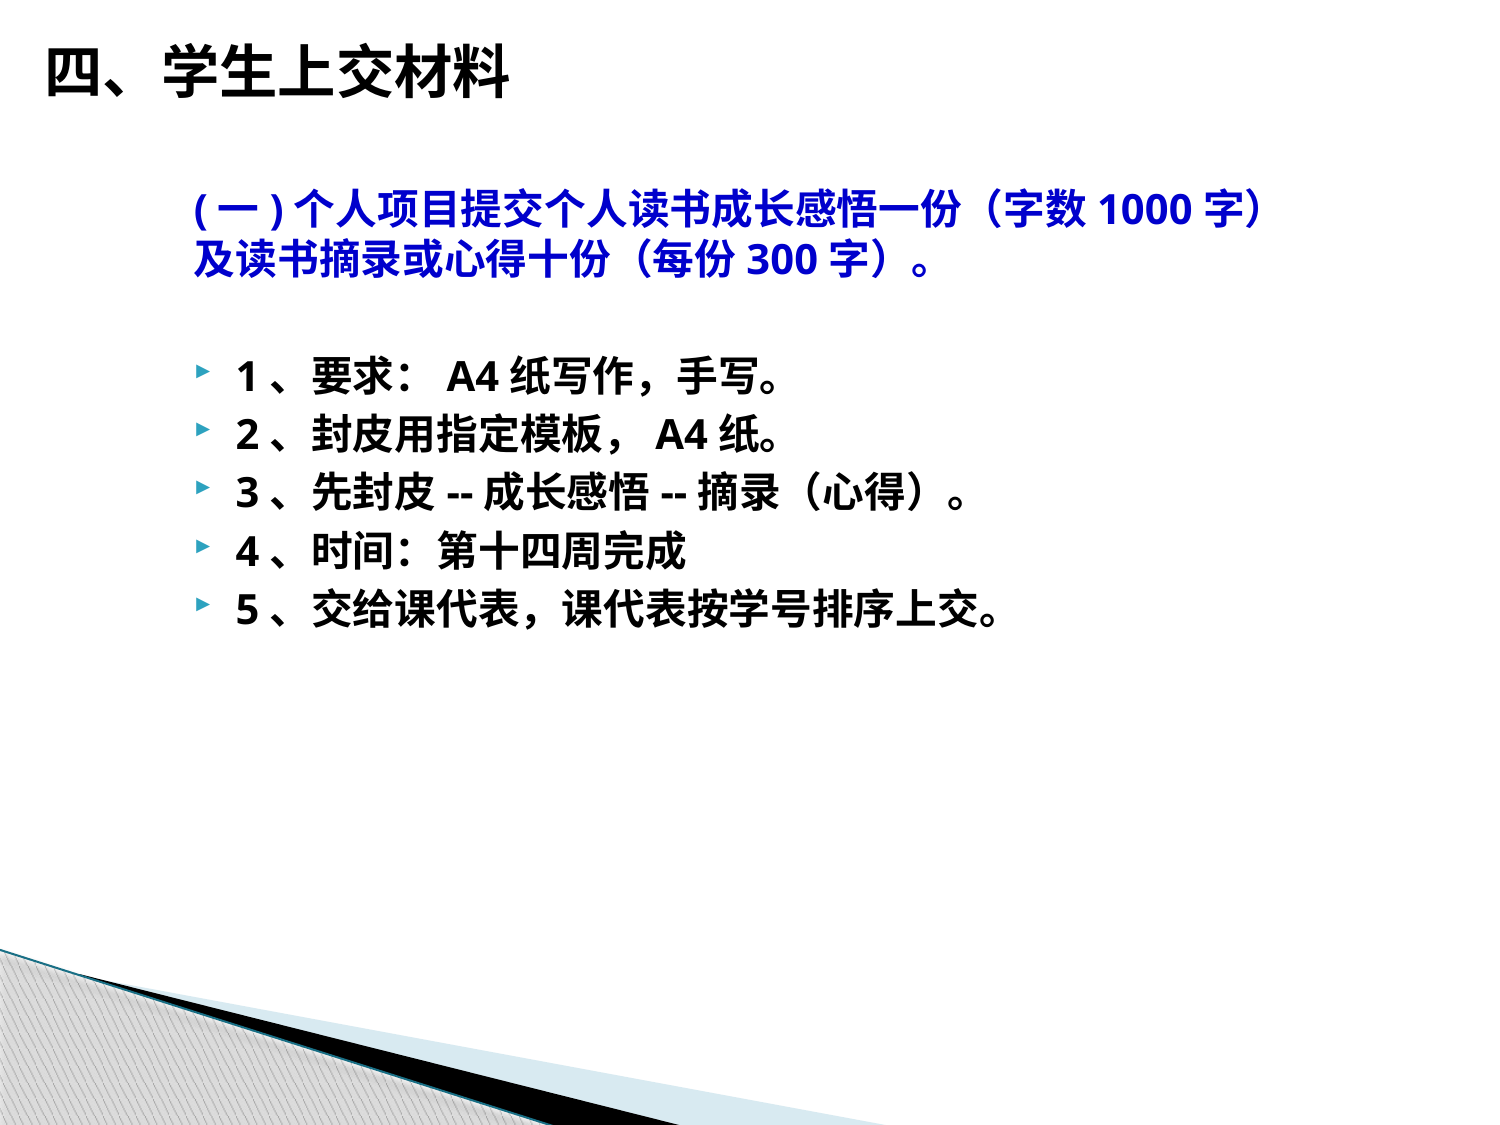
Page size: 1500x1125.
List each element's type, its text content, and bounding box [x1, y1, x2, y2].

title 四、学生上交材料 [30, 22, 1380, 118]
list (一)个人项目提交个人读书成长感悟一份（字数1000字）及读书摘录或心得十份（每份300字）。 1、要求：A4纸写作，手写。 2、封皮用指定模板，A4纸。 3、先封皮--成长感悟--摘录（心得）。 4、时间：第十四周完成 5、交给课代表，课代表按学号排序上交。 [160, 118, 1304, 986]
